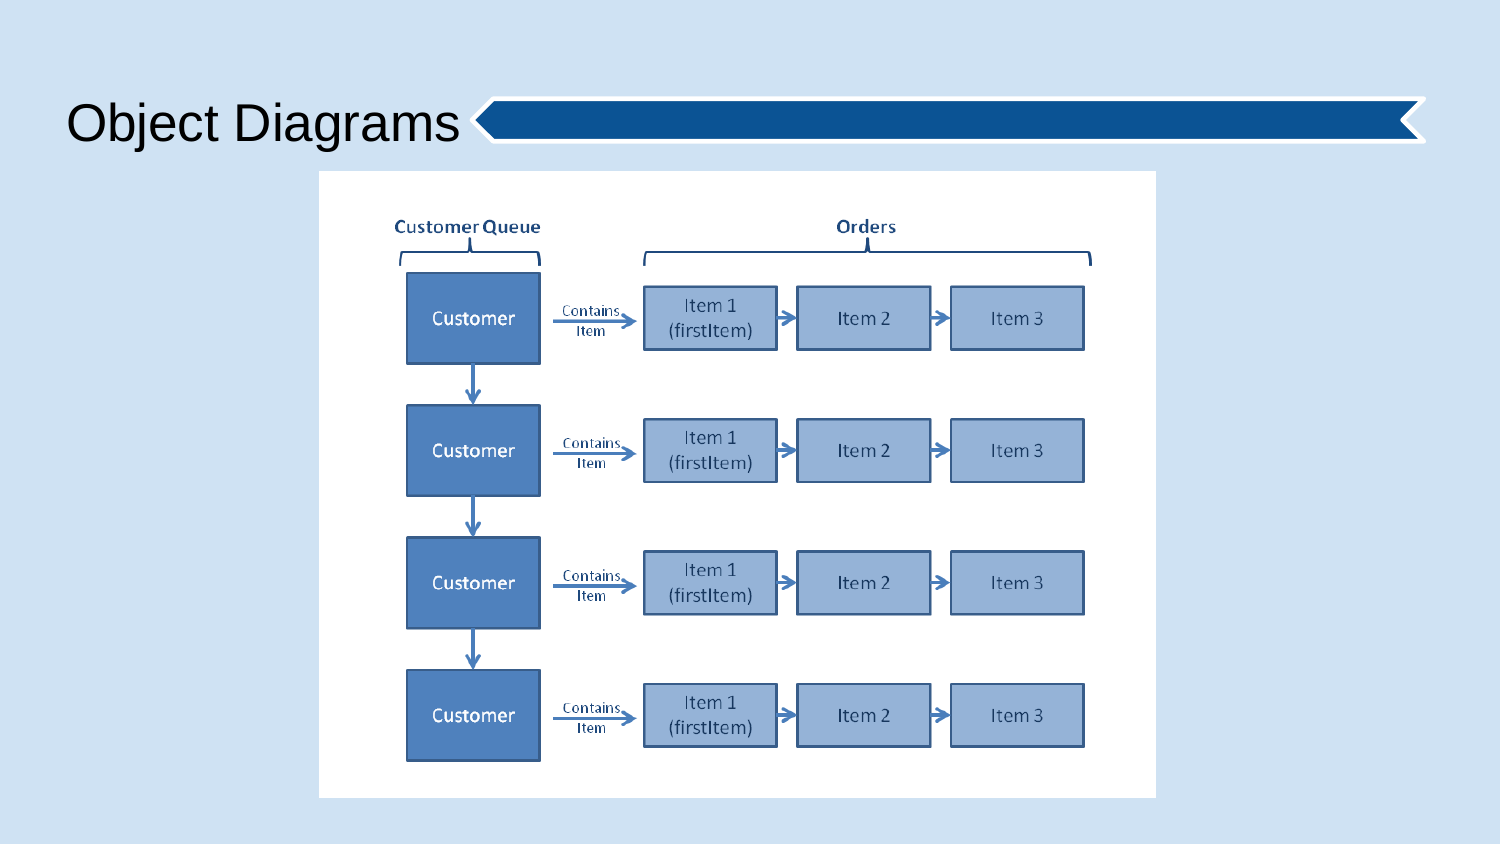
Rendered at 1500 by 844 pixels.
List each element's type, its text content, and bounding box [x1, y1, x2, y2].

title Object Diagrams [51, 72, 1449, 167]
text_box [471, 98, 1424, 142]
picture [319, 170, 1156, 799]
